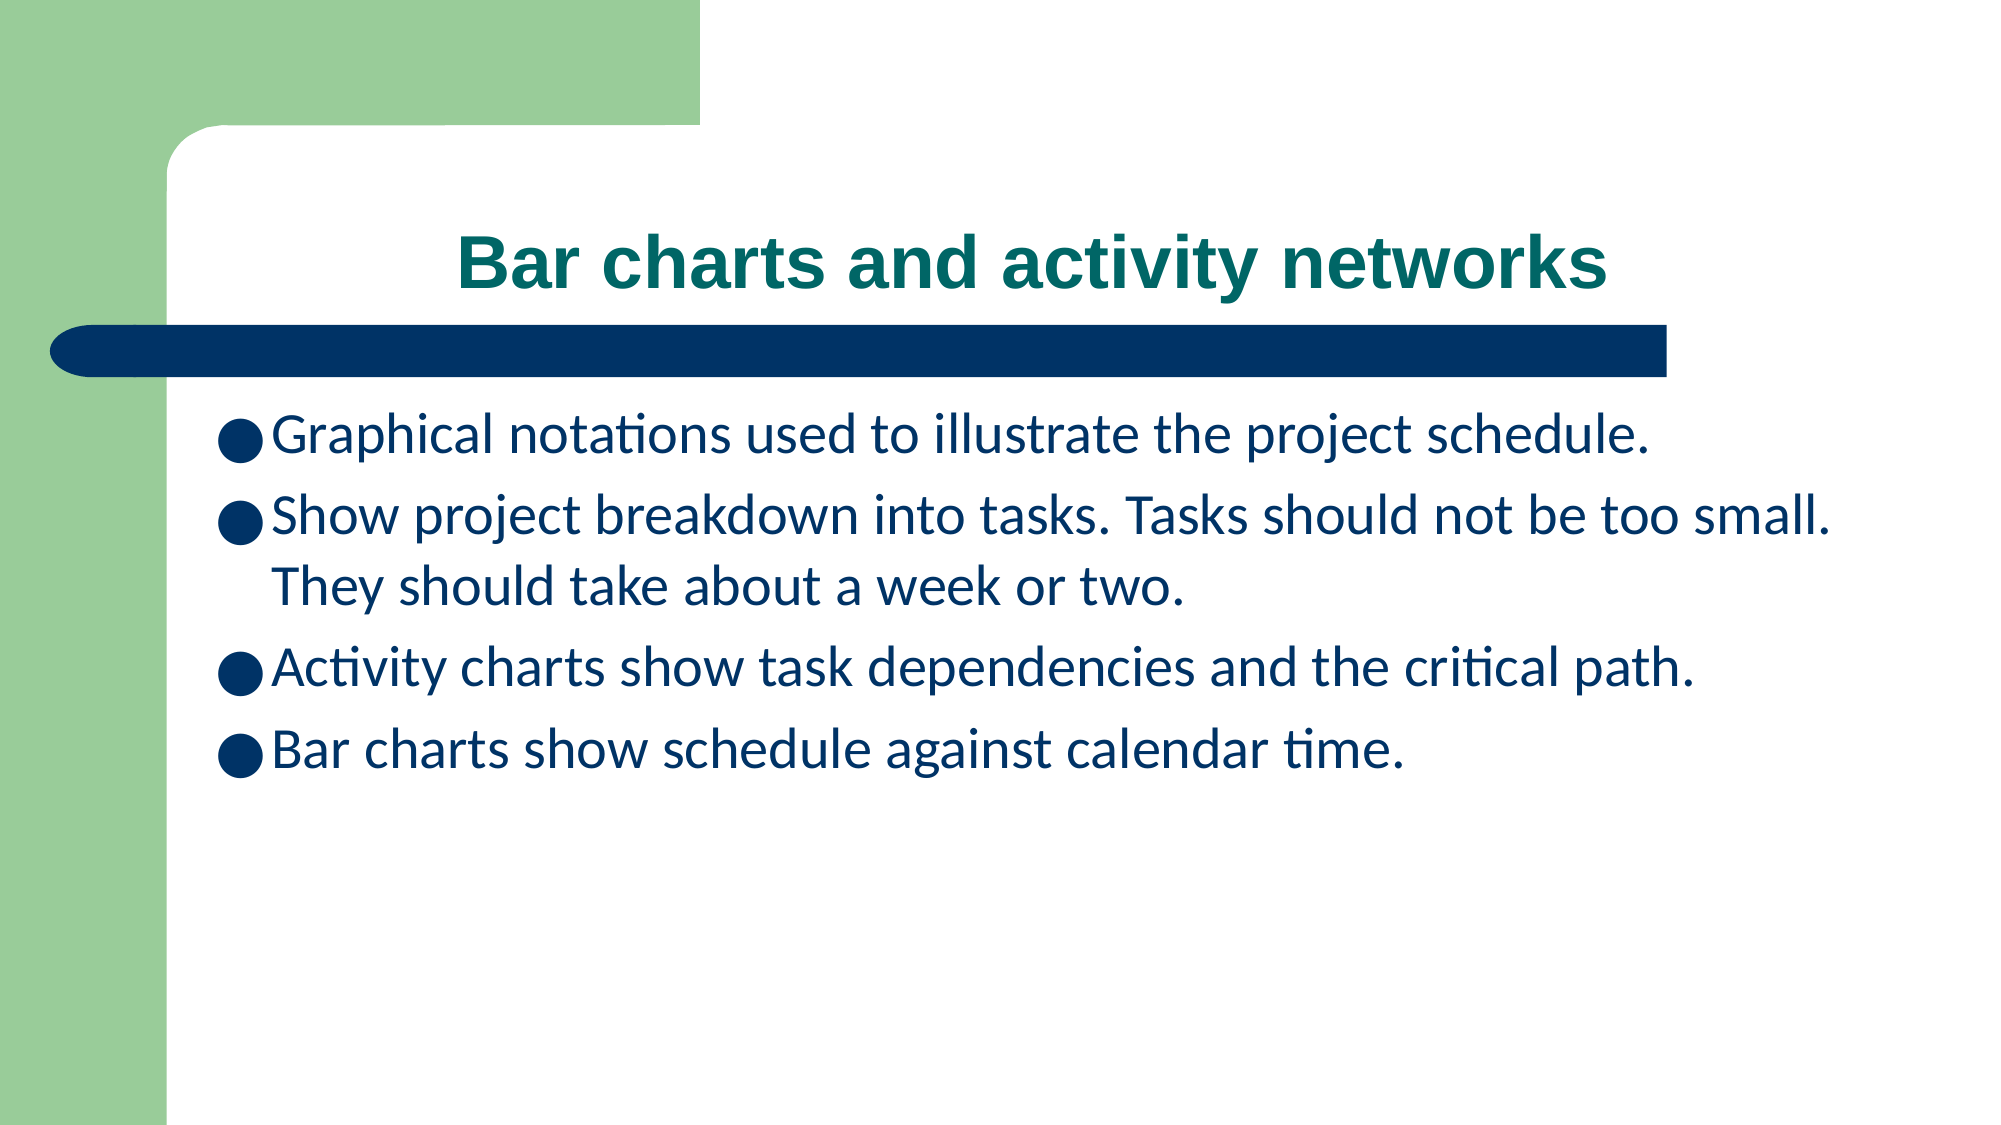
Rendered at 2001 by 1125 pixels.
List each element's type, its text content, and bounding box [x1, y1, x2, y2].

list Graphical notations used to illustrate the project schedule. Show project breakdown into tasks. Tasks should not be too small. They should take about a week or two. Activity charts show task dependencies and the critical path. Bar charts show schedule against calendar time. [200, 387, 1950, 1050]
title Bar charts and activity networks [166, 125, 1900, 313]
